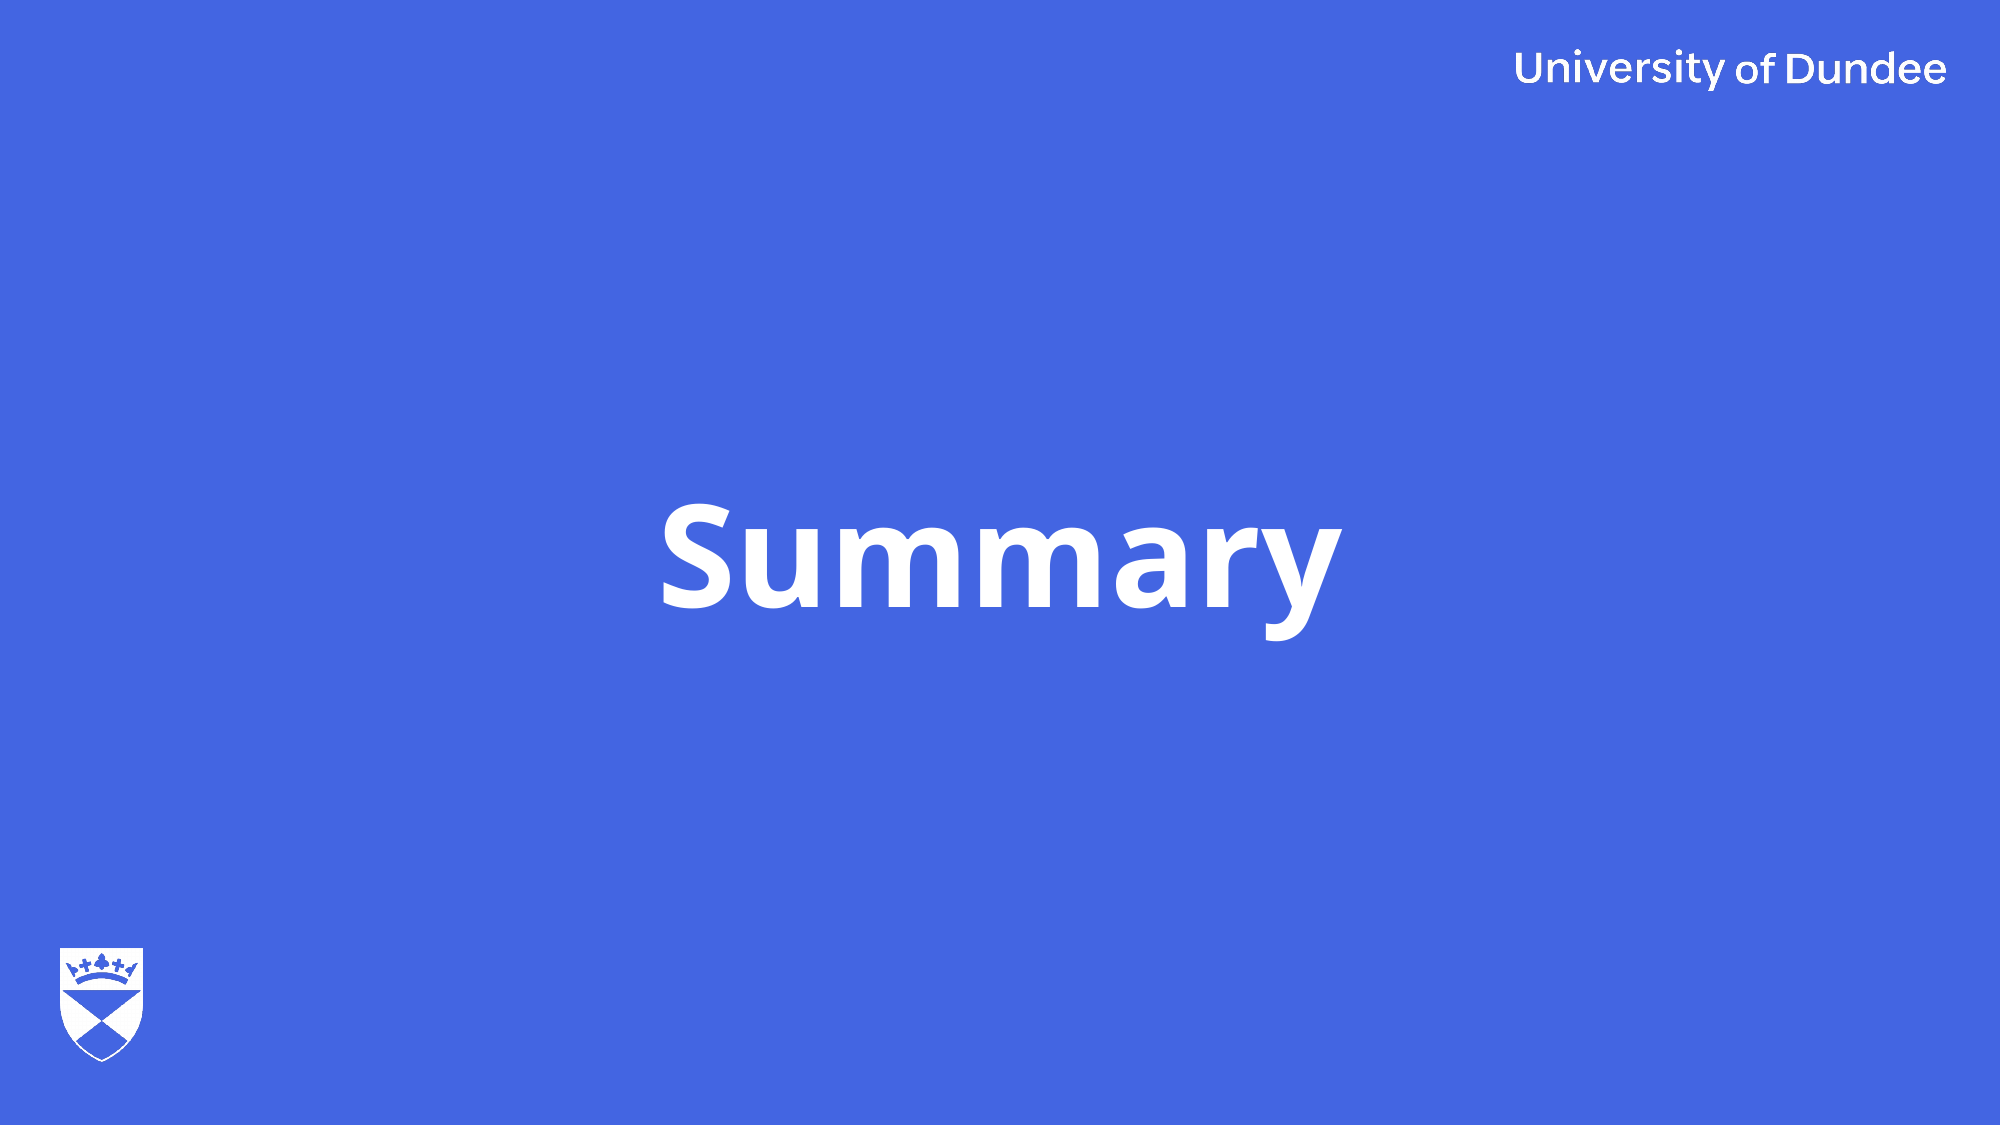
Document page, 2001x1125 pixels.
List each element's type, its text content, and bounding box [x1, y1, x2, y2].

picture [60, 948, 143, 1062]
list Summary [531, 476, 1469, 649]
picture [1516, 49, 1946, 91]
